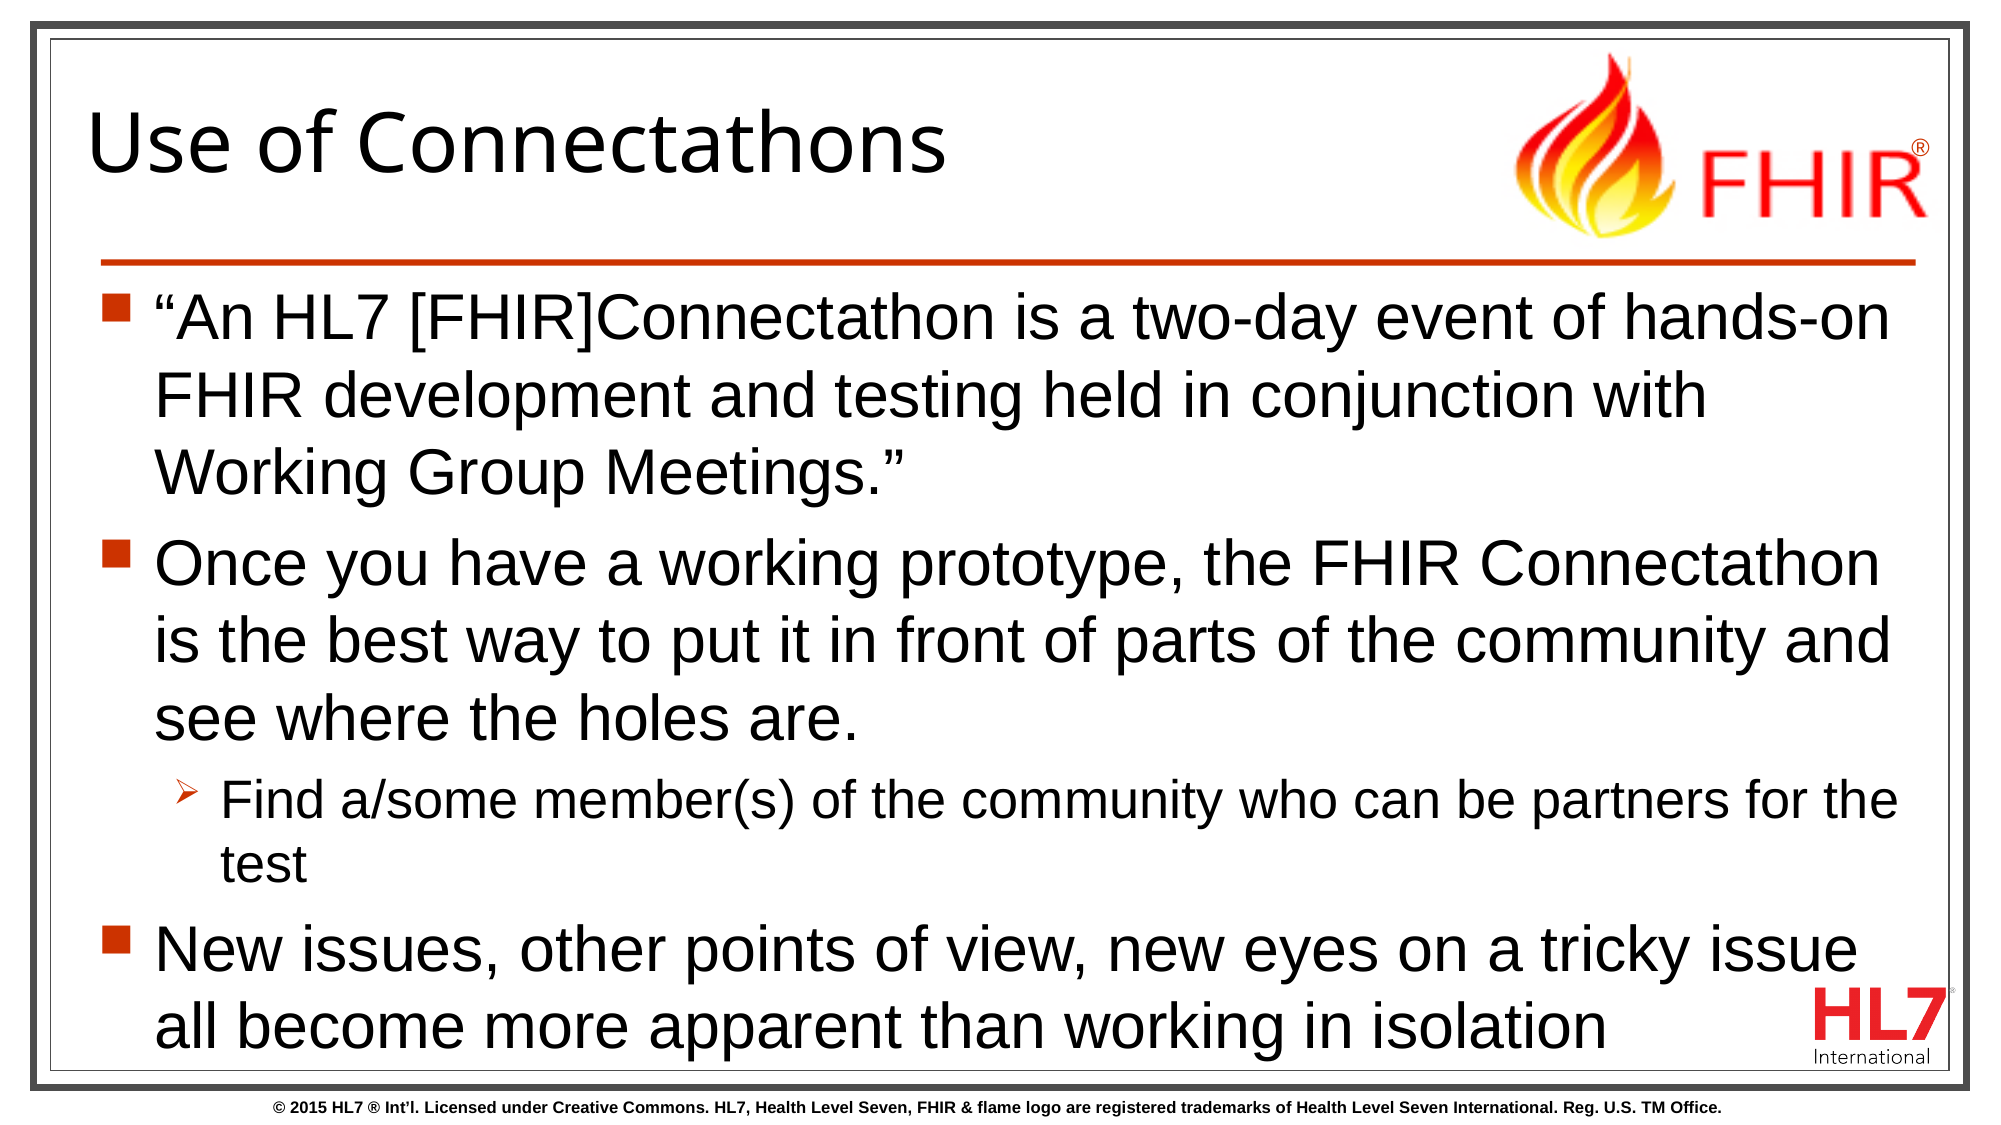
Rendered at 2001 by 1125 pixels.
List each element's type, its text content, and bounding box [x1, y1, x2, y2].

list “An HL7 [FHIR]Connectathon is a two-day event of hands-on FHIR development and testing held in conjunction with Working Group Meetings.” Once you have a working prototype, the FHIR Connectathon is the best way to put it in front of parts of the community and see where the holes are. Find a/some member(s) of the community who can be partners for the test New issues, other points of view, new eyes on a tricky issue all become more apparent than working in isolation [83, 267, 1917, 1027]
picture [1771, 937, 1999, 1114]
title Use of Connectathons [70, 54, 1504, 244]
picture [1498, 42, 1944, 249]
